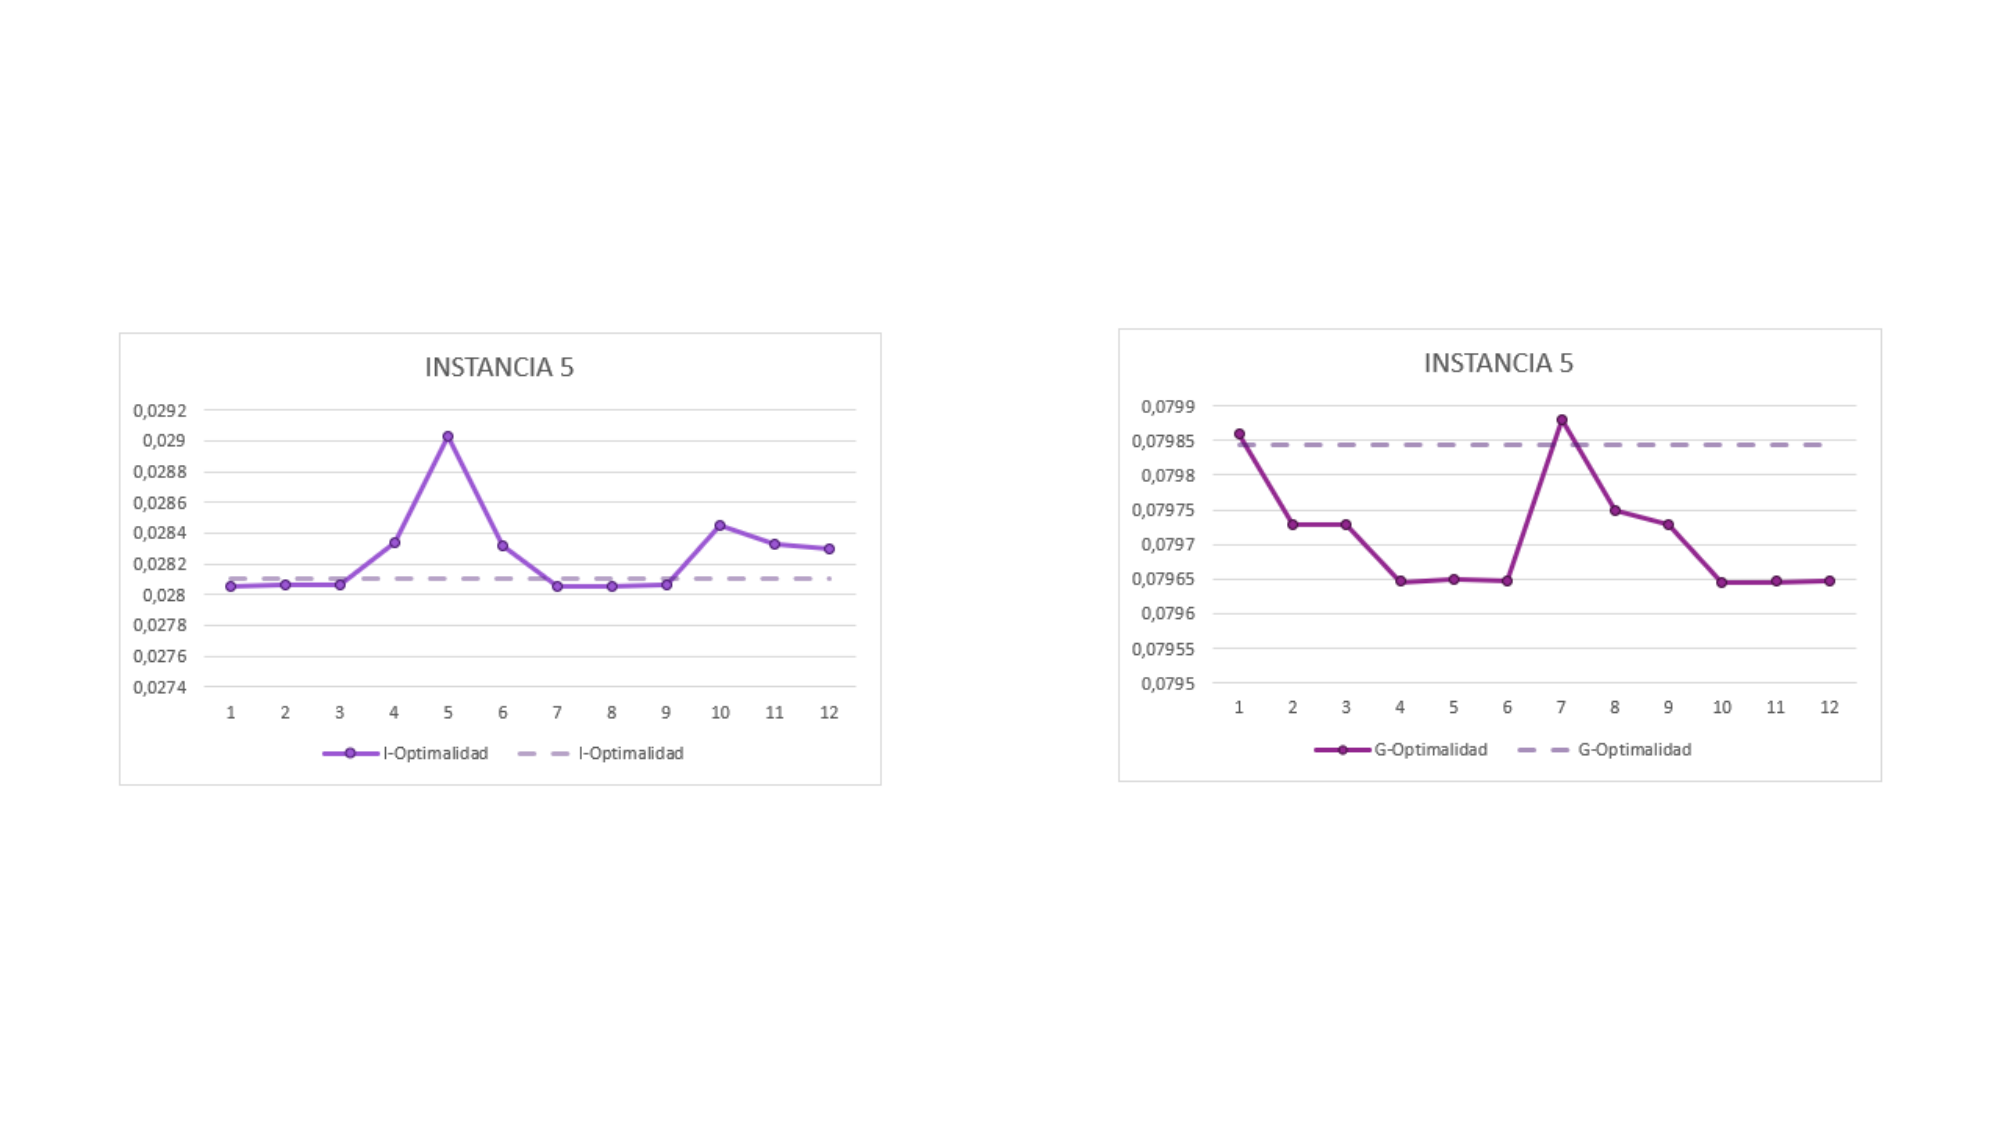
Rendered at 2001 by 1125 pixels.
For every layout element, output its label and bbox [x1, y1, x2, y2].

picture [113, 328, 894, 797]
picture [1106, 316, 1895, 809]
